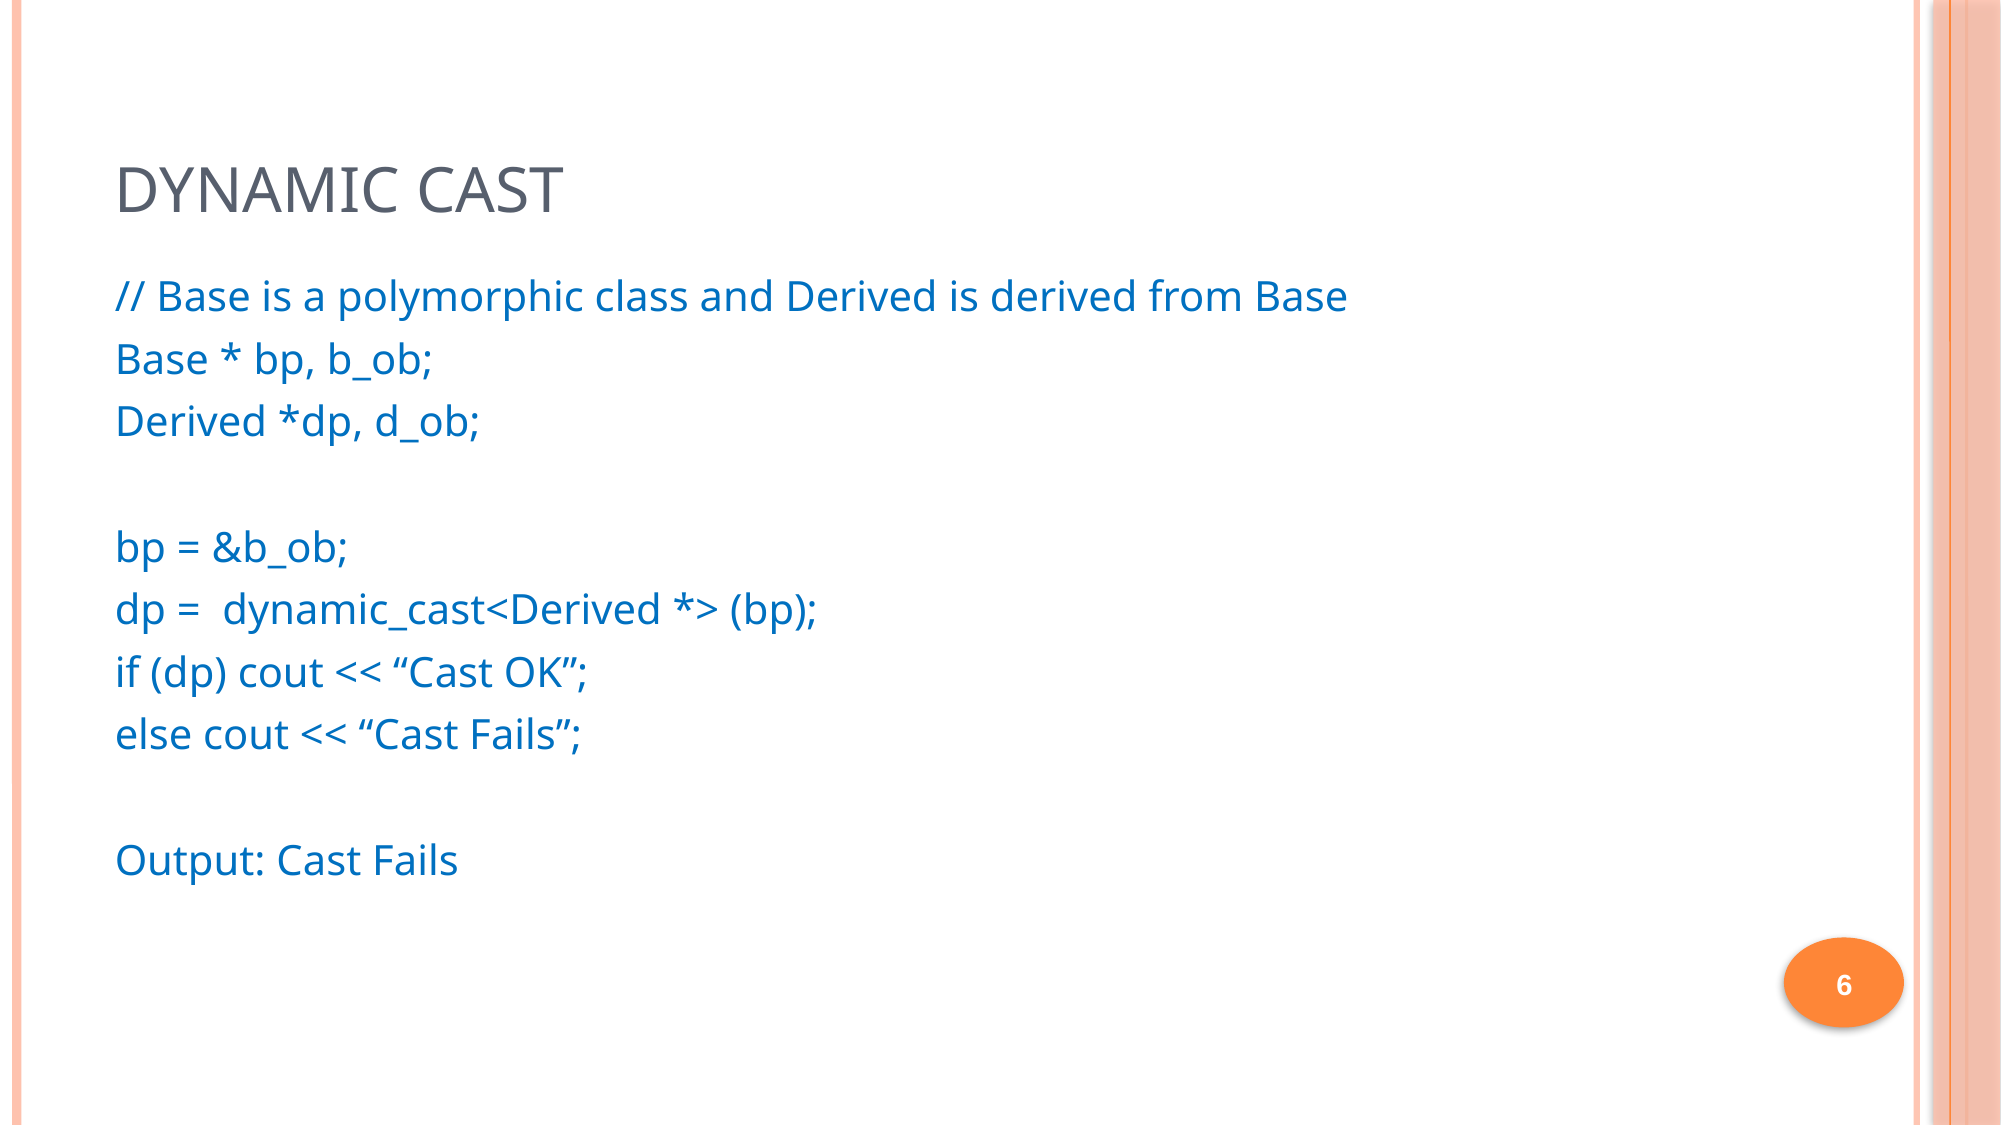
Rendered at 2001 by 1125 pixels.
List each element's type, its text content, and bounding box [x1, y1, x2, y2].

list // Base is a polymorphic class and Derived is derived from Base Base * bp, b_ob; Derived *dp, d_ob; bp = &b_ob; dp = dynamic_cast<Derived *> (bp); if (dp) cout << “Cast OK”; else cout << “Cast Fails”; Output: Cast Fails [99, 262, 1734, 1062]
slide_number 6 [1777, 940, 1912, 1027]
title Dynamic Cast [99, 45, 1784, 233]
